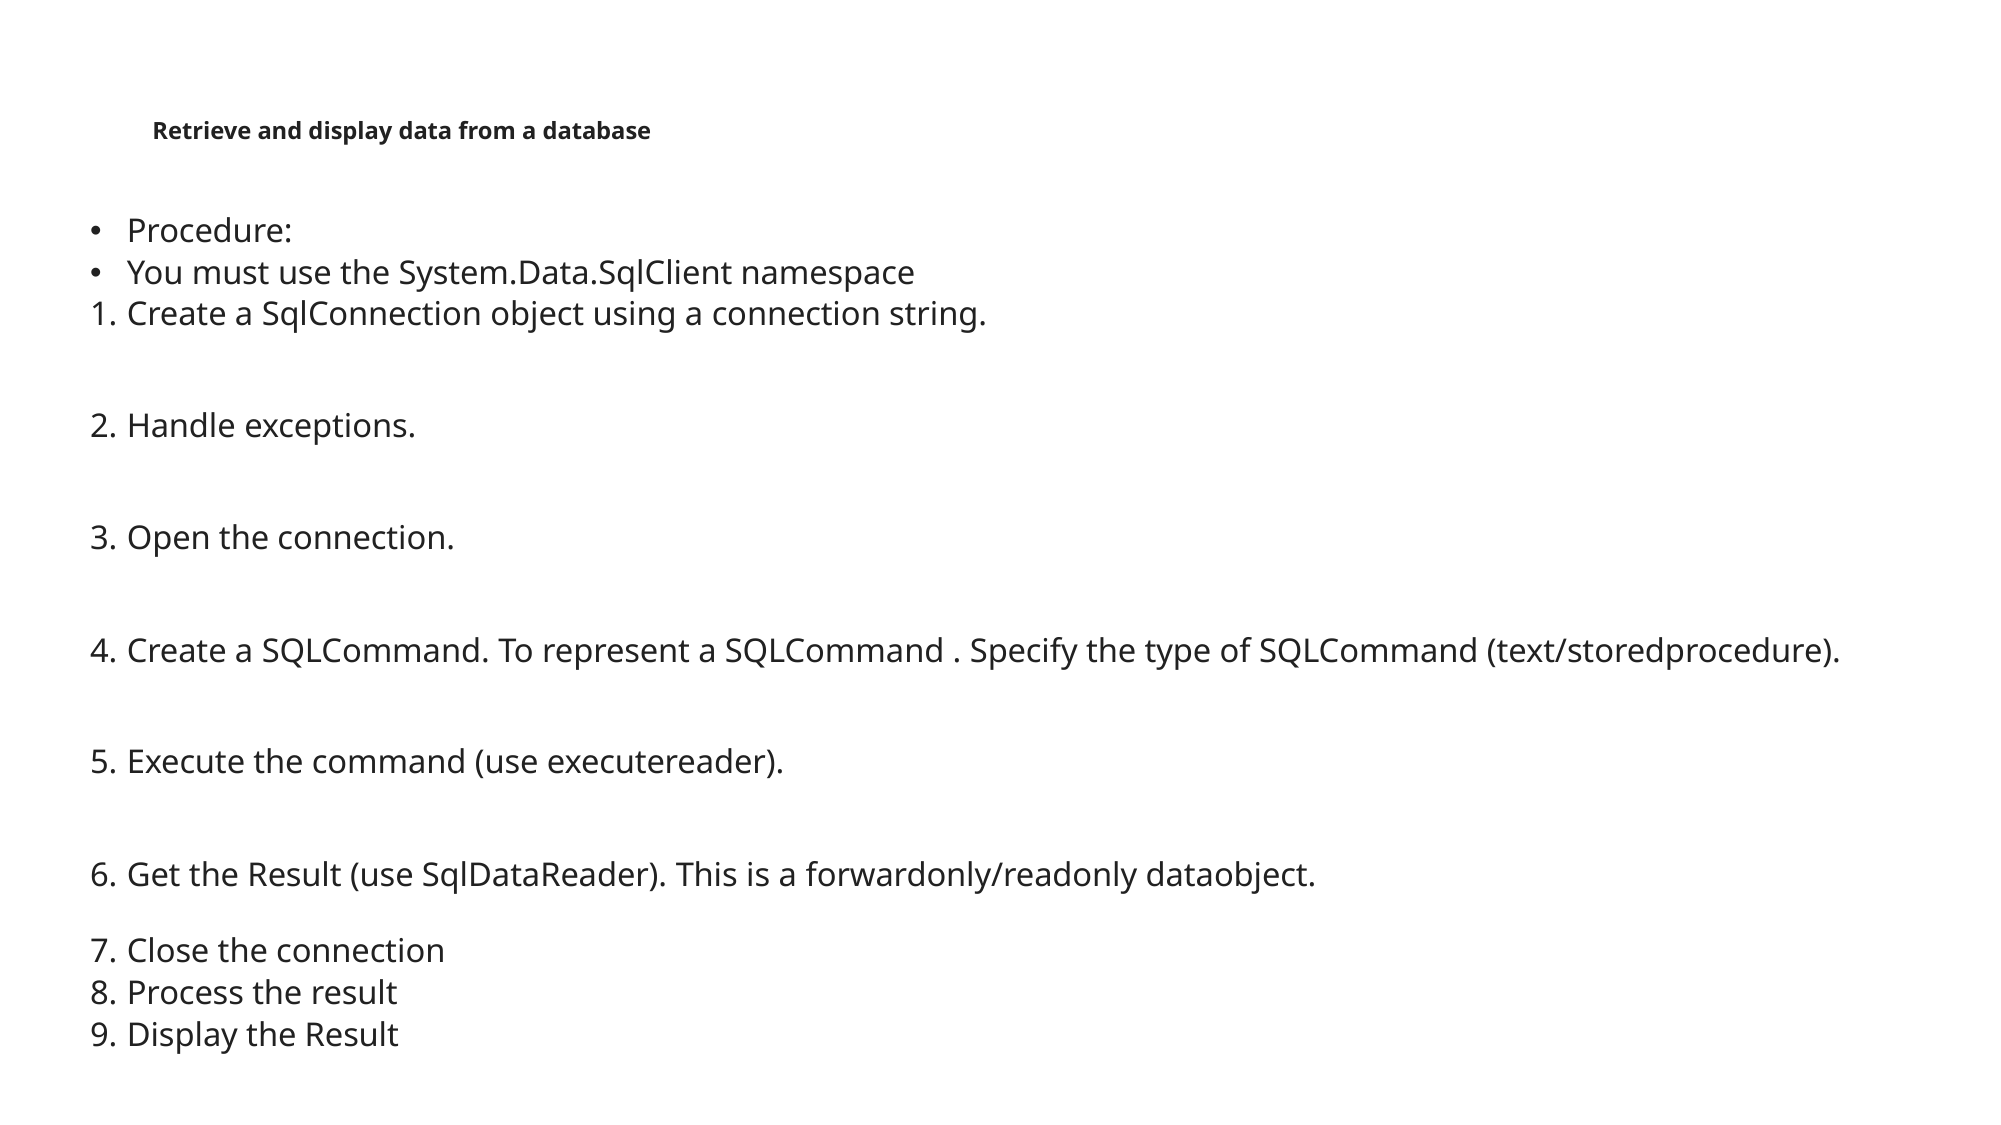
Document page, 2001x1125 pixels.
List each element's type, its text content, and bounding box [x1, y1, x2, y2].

title Retrieve and display data from a database [137, 59, 1863, 206]
list Procedure: You must use the System.Data.SqlClient namespace Create a SqlConnection object using a connection string. Handle exceptions. Open the connection. Create a SQLCommand. To represent a SQLCommand . Specify the type of SQLCommand (text/storedprocedure). Execute the command (use executereader). Get the Result (use SqlDataReader). This is a forwardonly/readonly dataobject. Close the connection Process the result Display the Result [75, 206, 1905, 1085]
